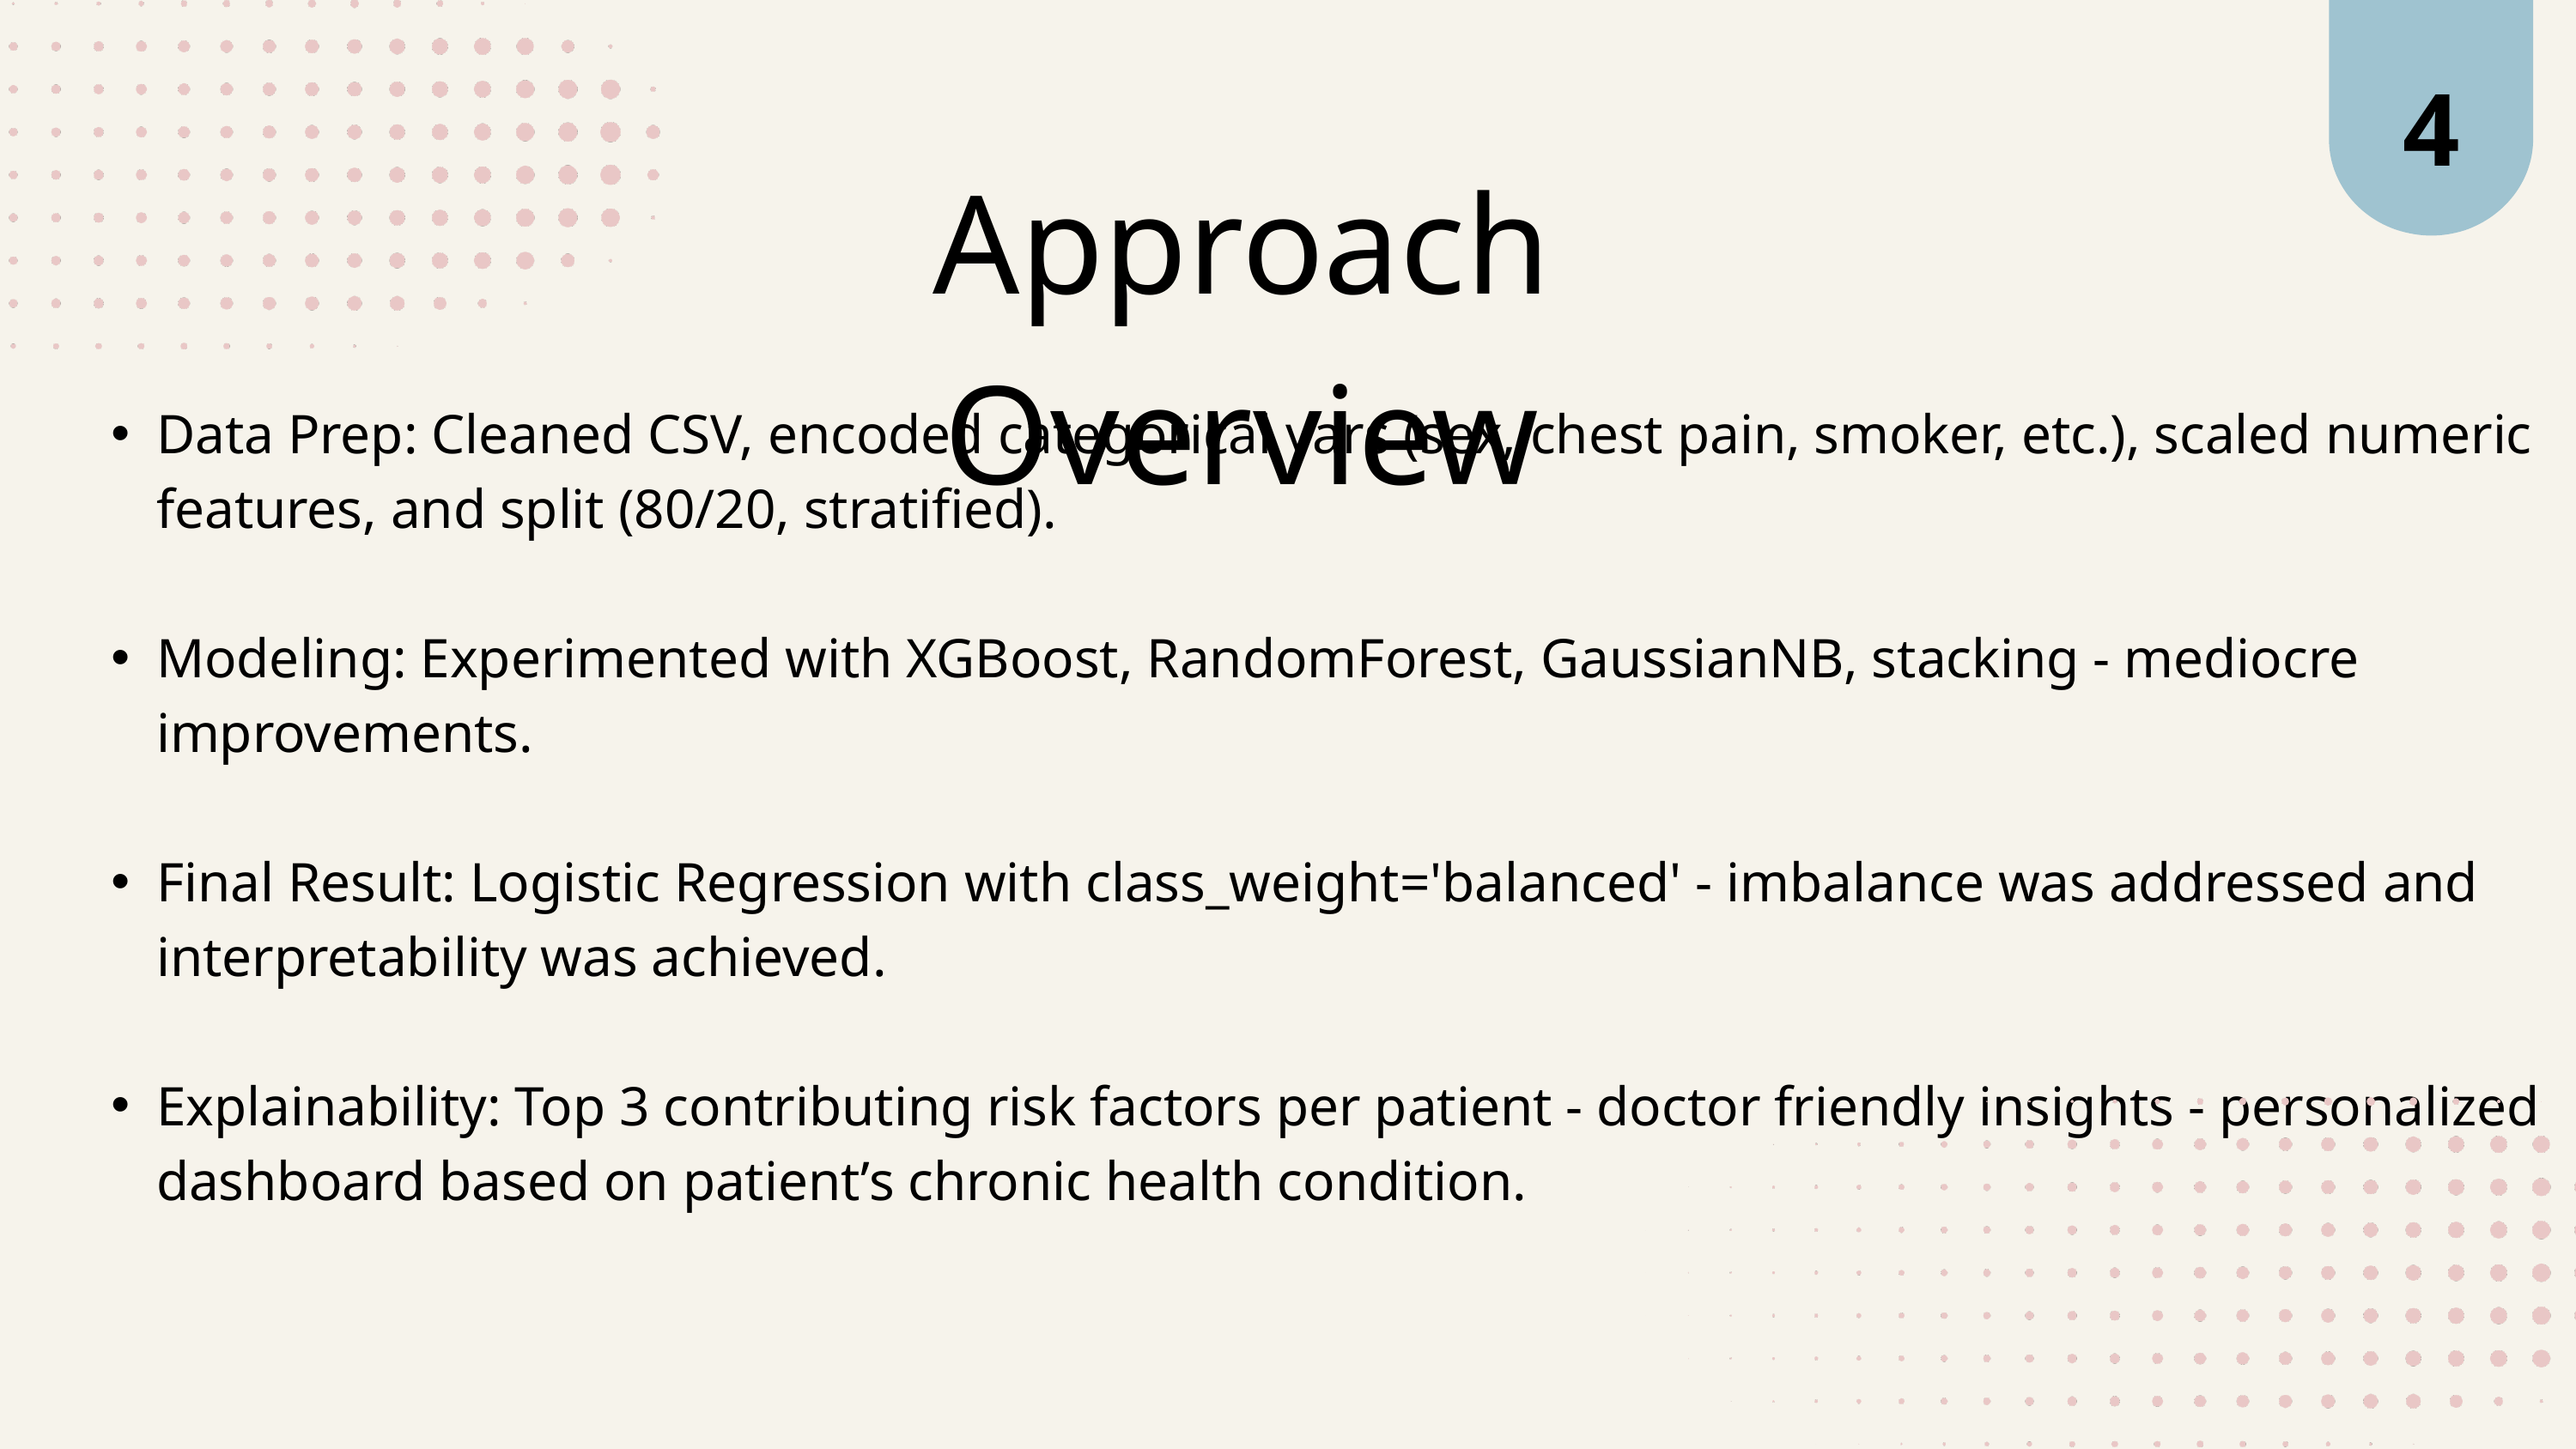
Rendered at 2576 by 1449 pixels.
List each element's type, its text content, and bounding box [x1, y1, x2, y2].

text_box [2320, 0, 2542, 236]
text_box Approach Overview [654, 130, 1829, 389]
text_box [0, 0, 660, 349]
text_box [1645, 1097, 2576, 1447]
text_box Data Prep: Cleaned CSV, encoded categorical vars (sex, chest pain, smoker, etc.), scaled numeric features, and split (80/20, stratified). Modeling: Experimented with XGBoost, RandomForest, GaussianNB, stacking - mediocre improvements. Final Result: Logistic Regression with class_weight='balanced' - imbalance was addressed and interpretability was achieved. Explainability: Top 3 contributing risk factors per patient - doctor friendly insights - personalized dashboard based on patient’s chronic health condition. [65, 389, 2576, 1286]
